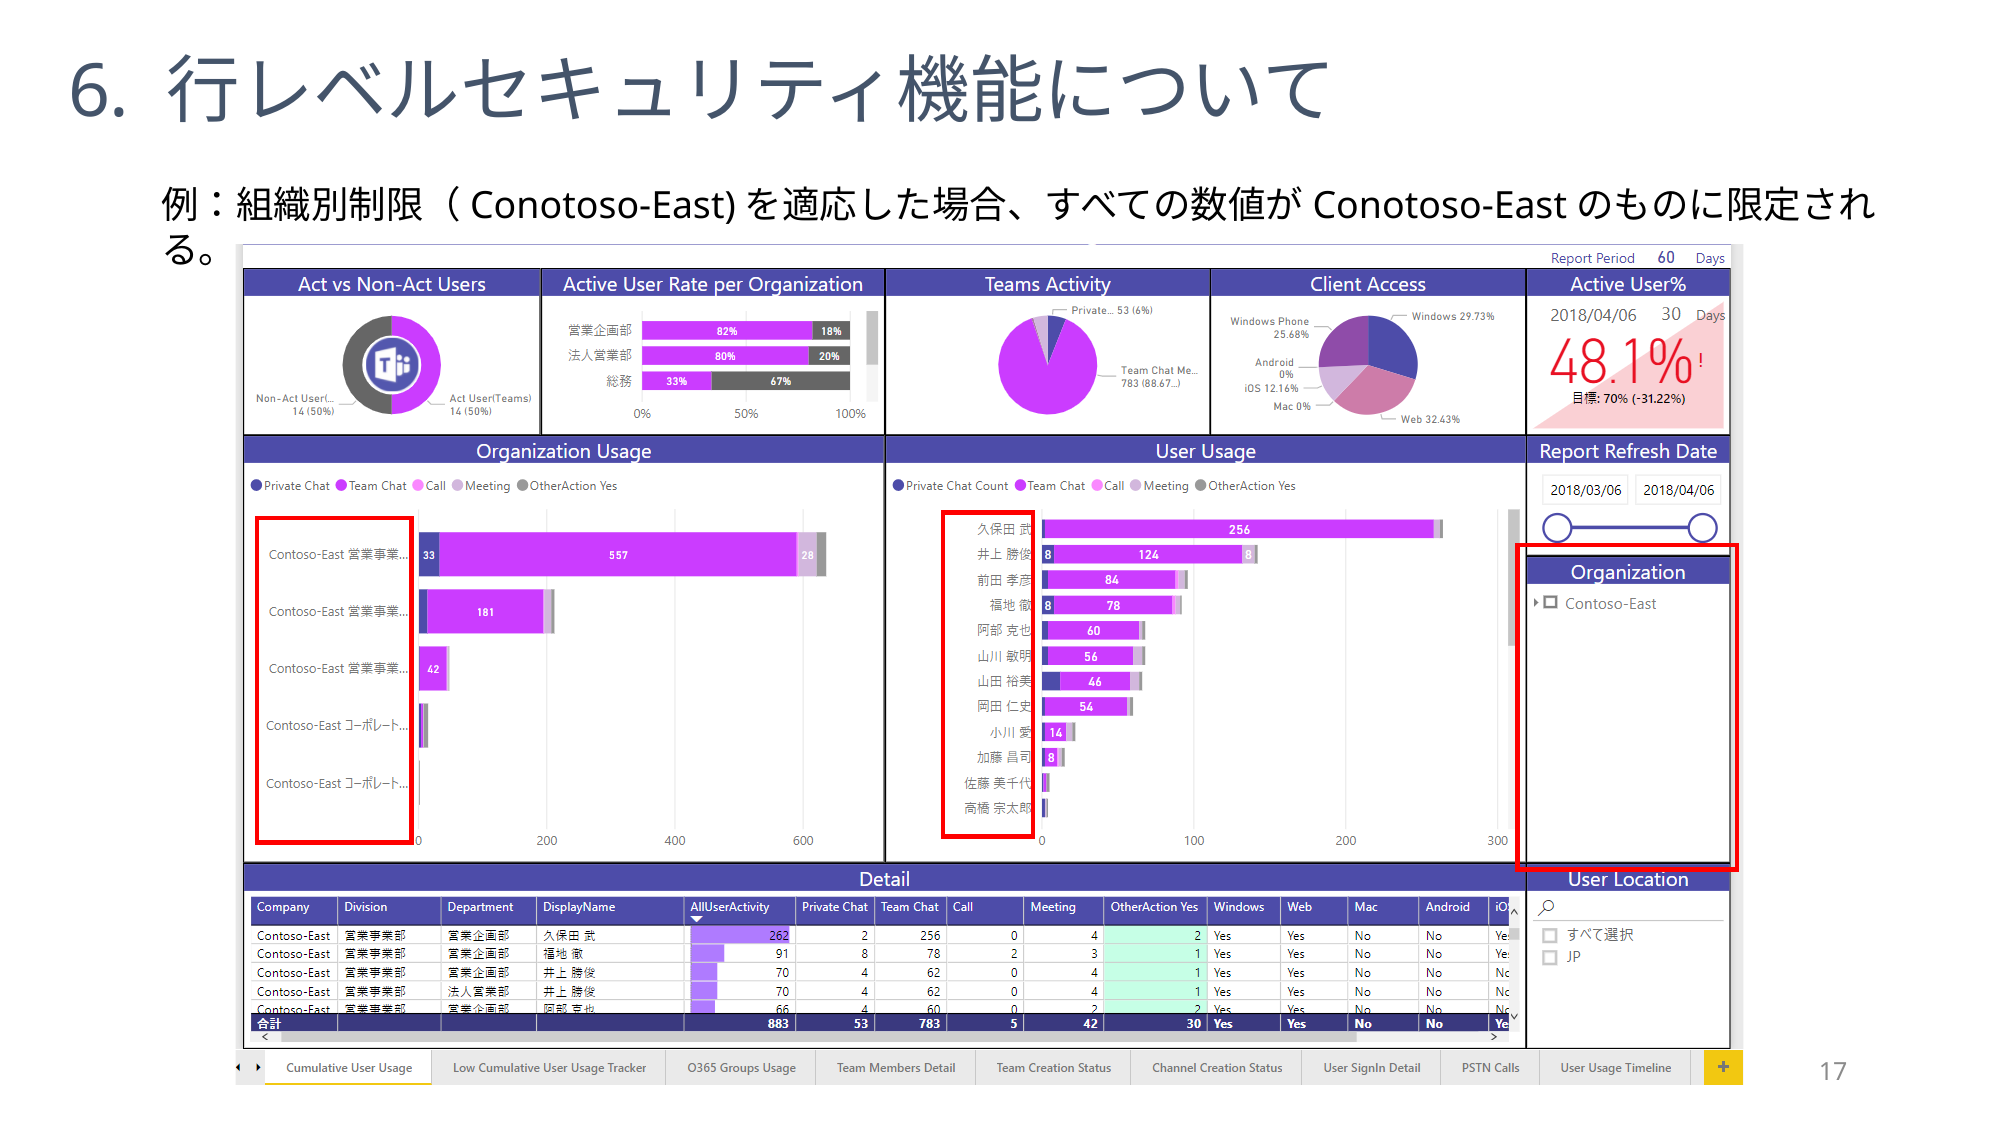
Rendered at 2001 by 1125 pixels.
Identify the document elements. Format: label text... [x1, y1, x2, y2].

slide_number 17 [1412, 1042, 1863, 1103]
text_box 6. 行レベルセキュリティ機能について [38, 29, 1579, 157]
picture [235, 244, 1744, 1085]
text_box 例：組織別制限（Conotoso-East)を適応した場合、すべての数値がConotoso-Eastのものに限定される。 [146, 173, 1911, 279]
